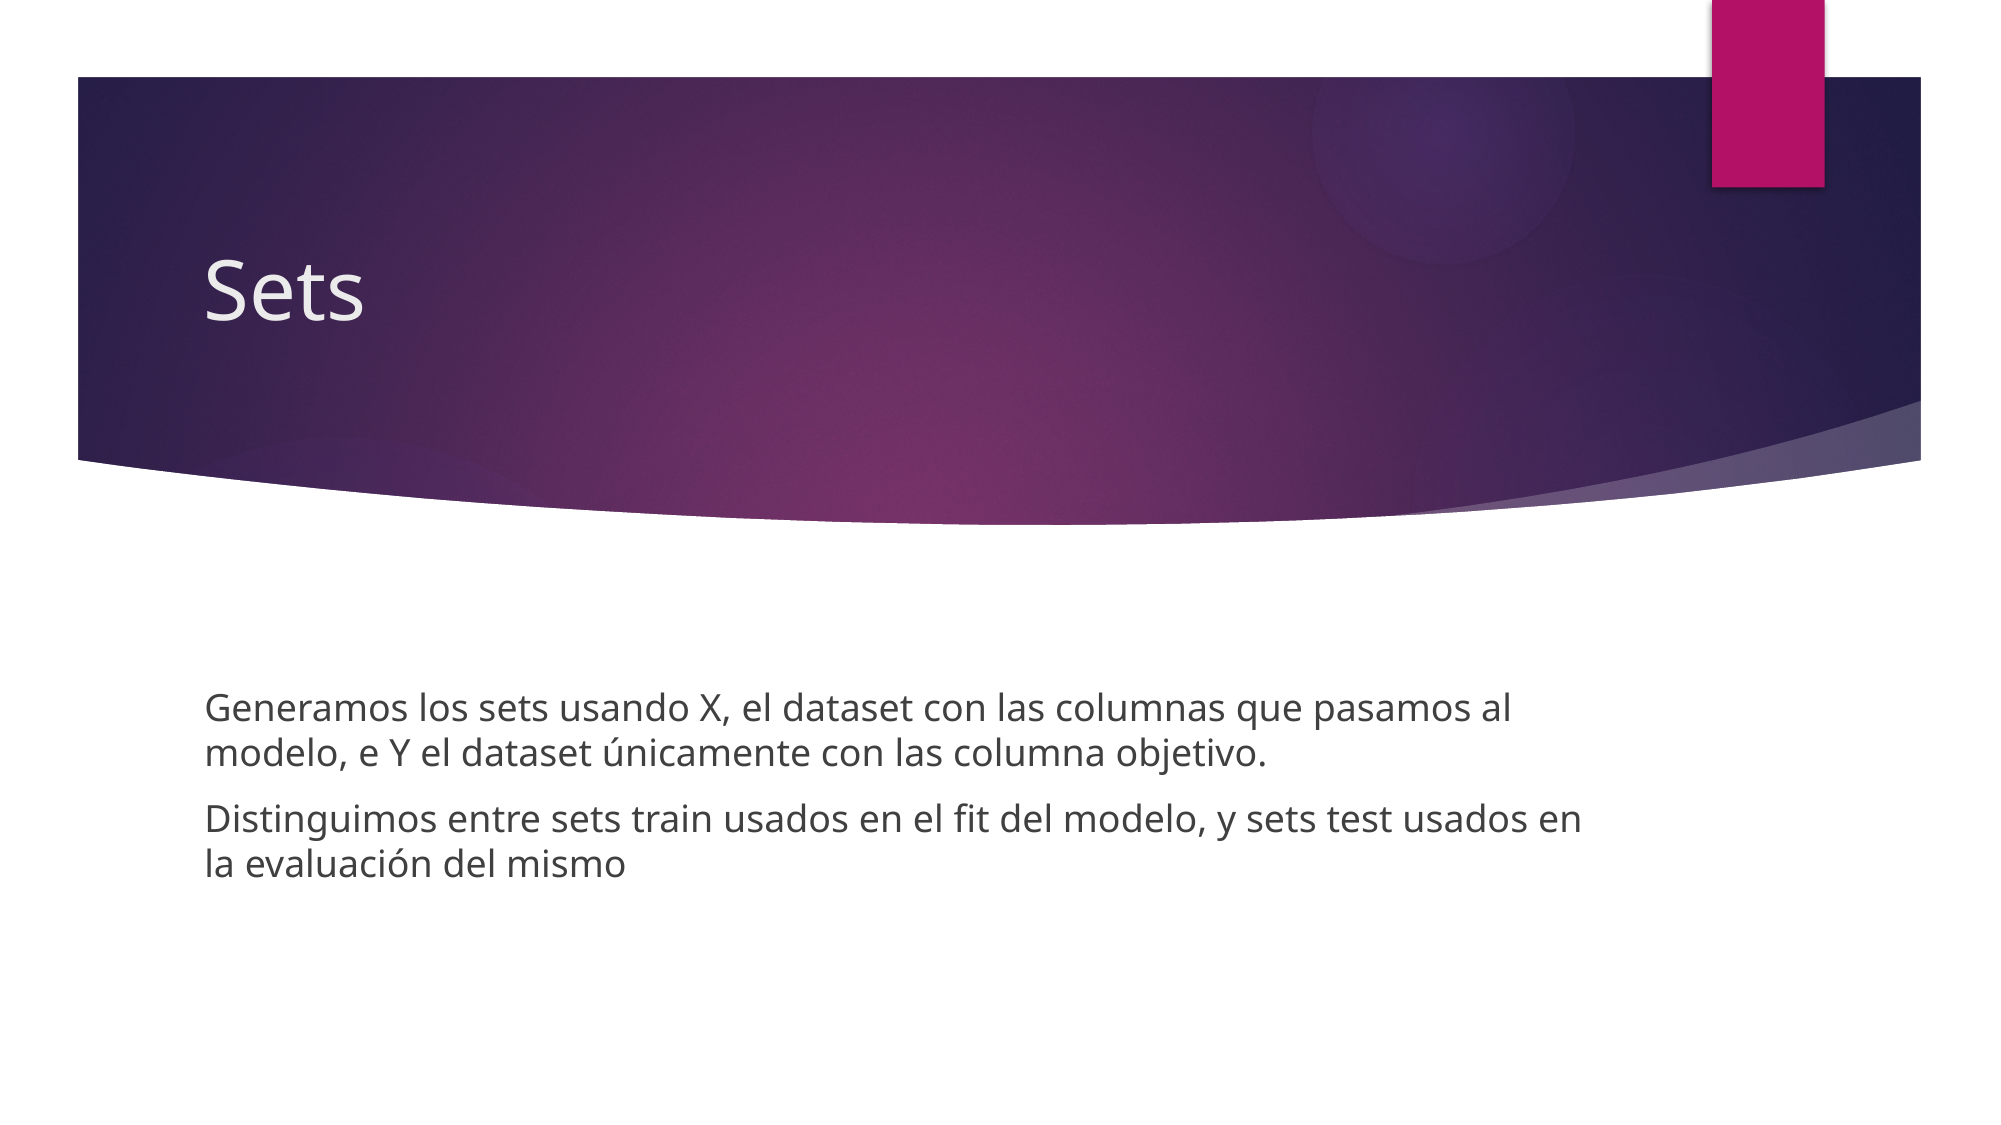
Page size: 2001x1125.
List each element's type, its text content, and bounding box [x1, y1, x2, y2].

list Generamos los sets usando X, el dataset con las columnas que pasamos al modelo, e Y el dataset únicamente con las columna objetivo. Distinguimos entre sets train usados en el fit del modelo, y sets test usados en la evaluación del mismo [189, 581, 1638, 988]
title Sets [188, 174, 1638, 400]
